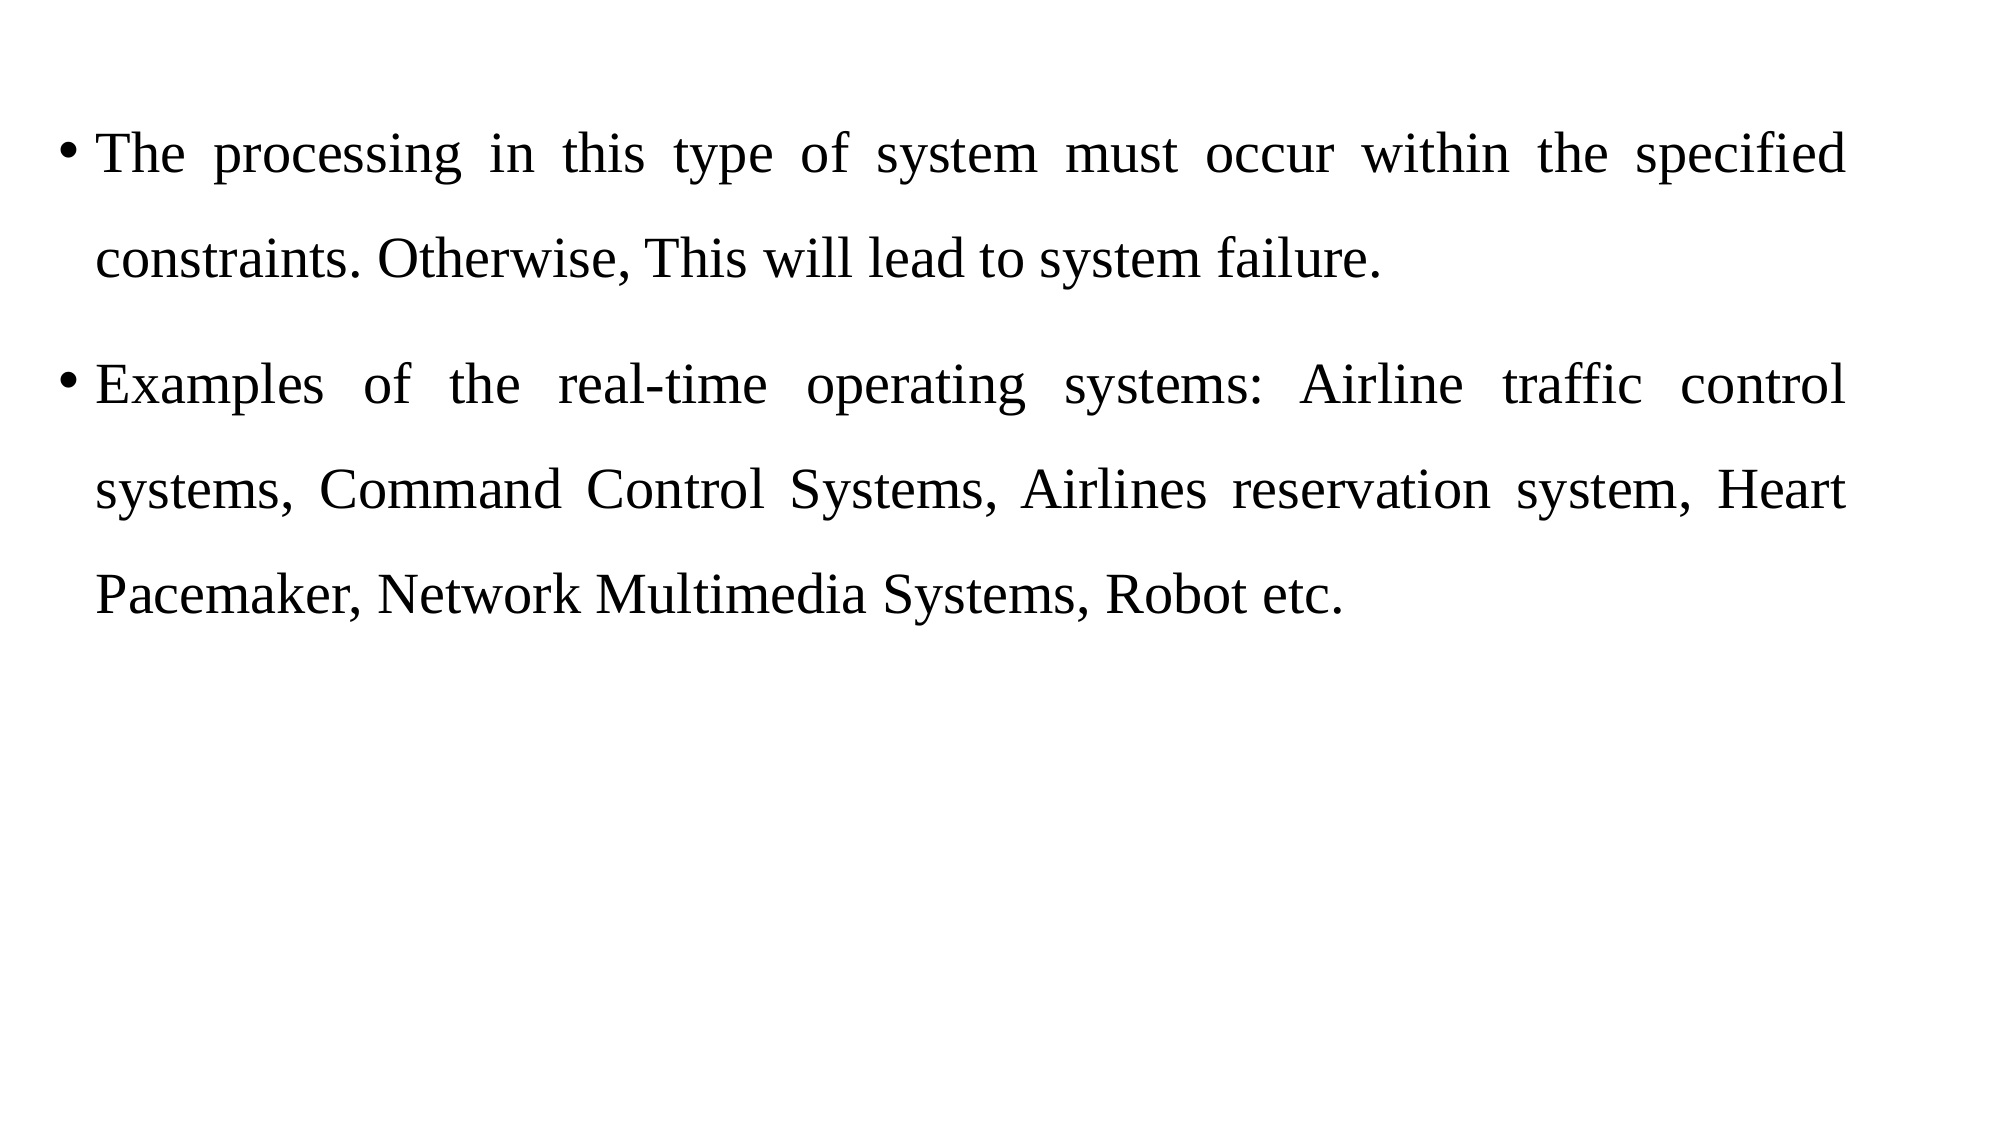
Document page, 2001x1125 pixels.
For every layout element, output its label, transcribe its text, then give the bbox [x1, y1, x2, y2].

list The processing in this type of system must occur within the specified constraints. Otherwise, This will lead to system failure. Examples of the real-time operating systems: Airline traffic control systems, Command Control Systems, Airlines reservation system, Heart Pacemaker, Network Multimedia Systems, Robot etc. [43, 71, 1863, 1014]
